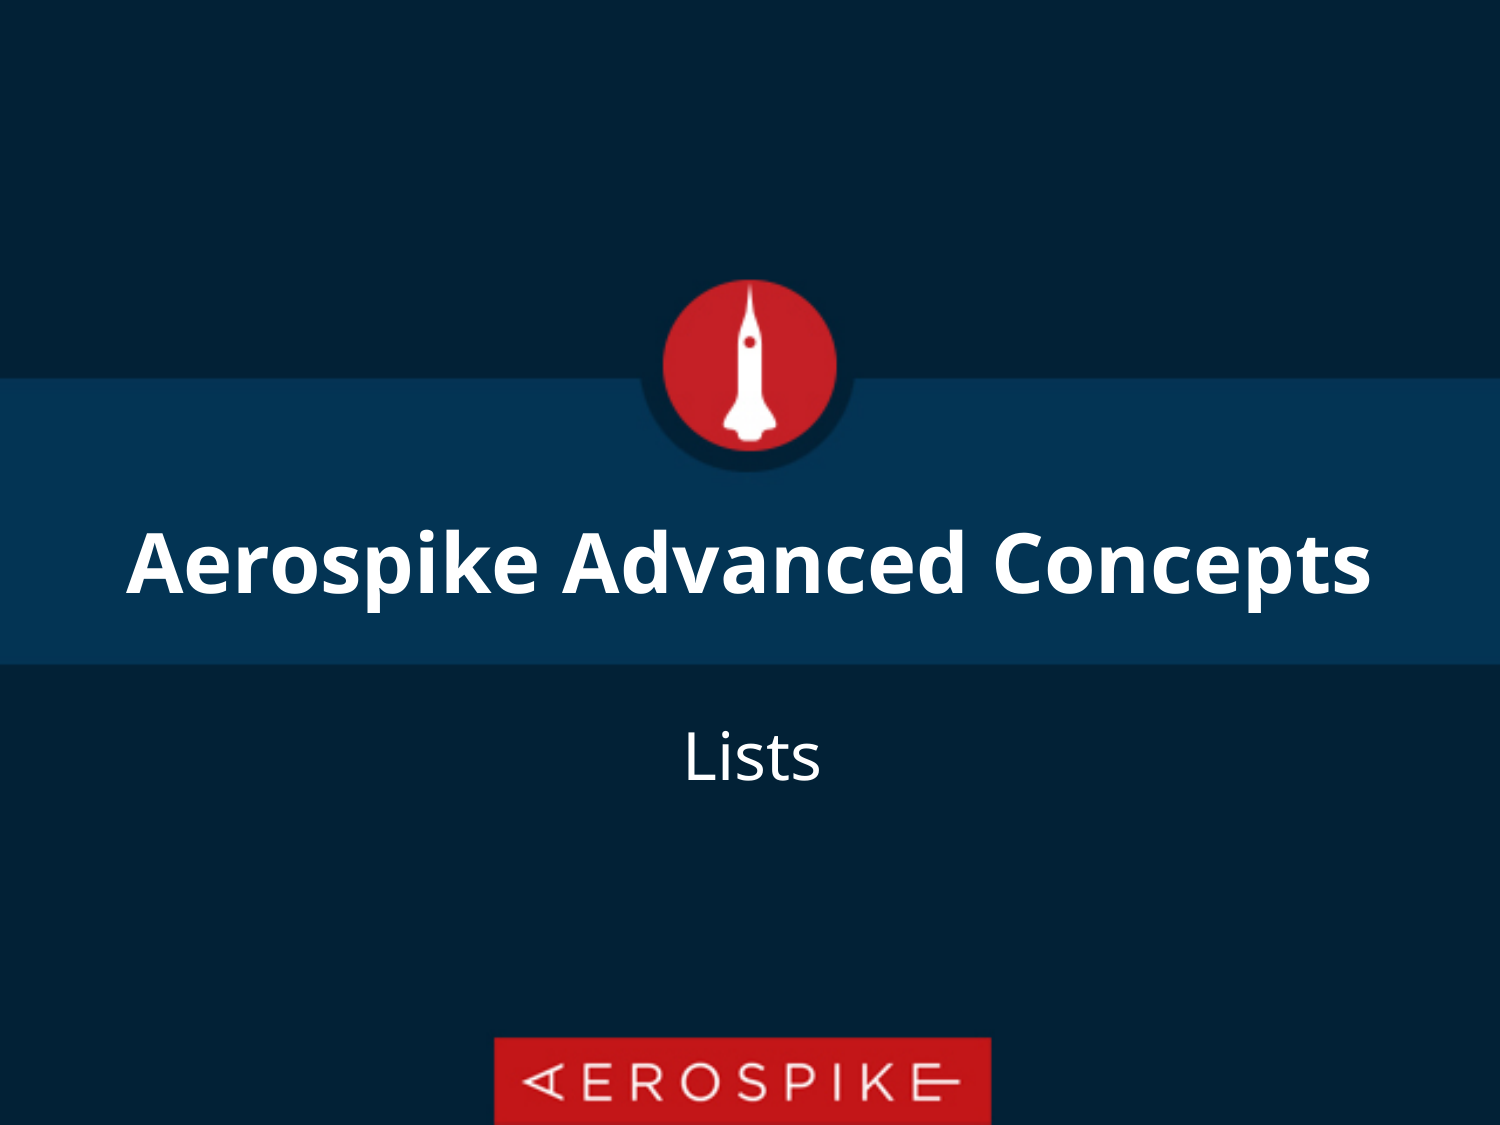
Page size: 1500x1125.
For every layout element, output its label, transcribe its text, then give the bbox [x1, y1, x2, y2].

text_box Lists [115, 671, 1391, 836]
picture [0, 642, 1500, 1125]
text_box Aerospike Advanced Concepts [0, 477, 1500, 642]
picture [0, 0, 1500, 477]
